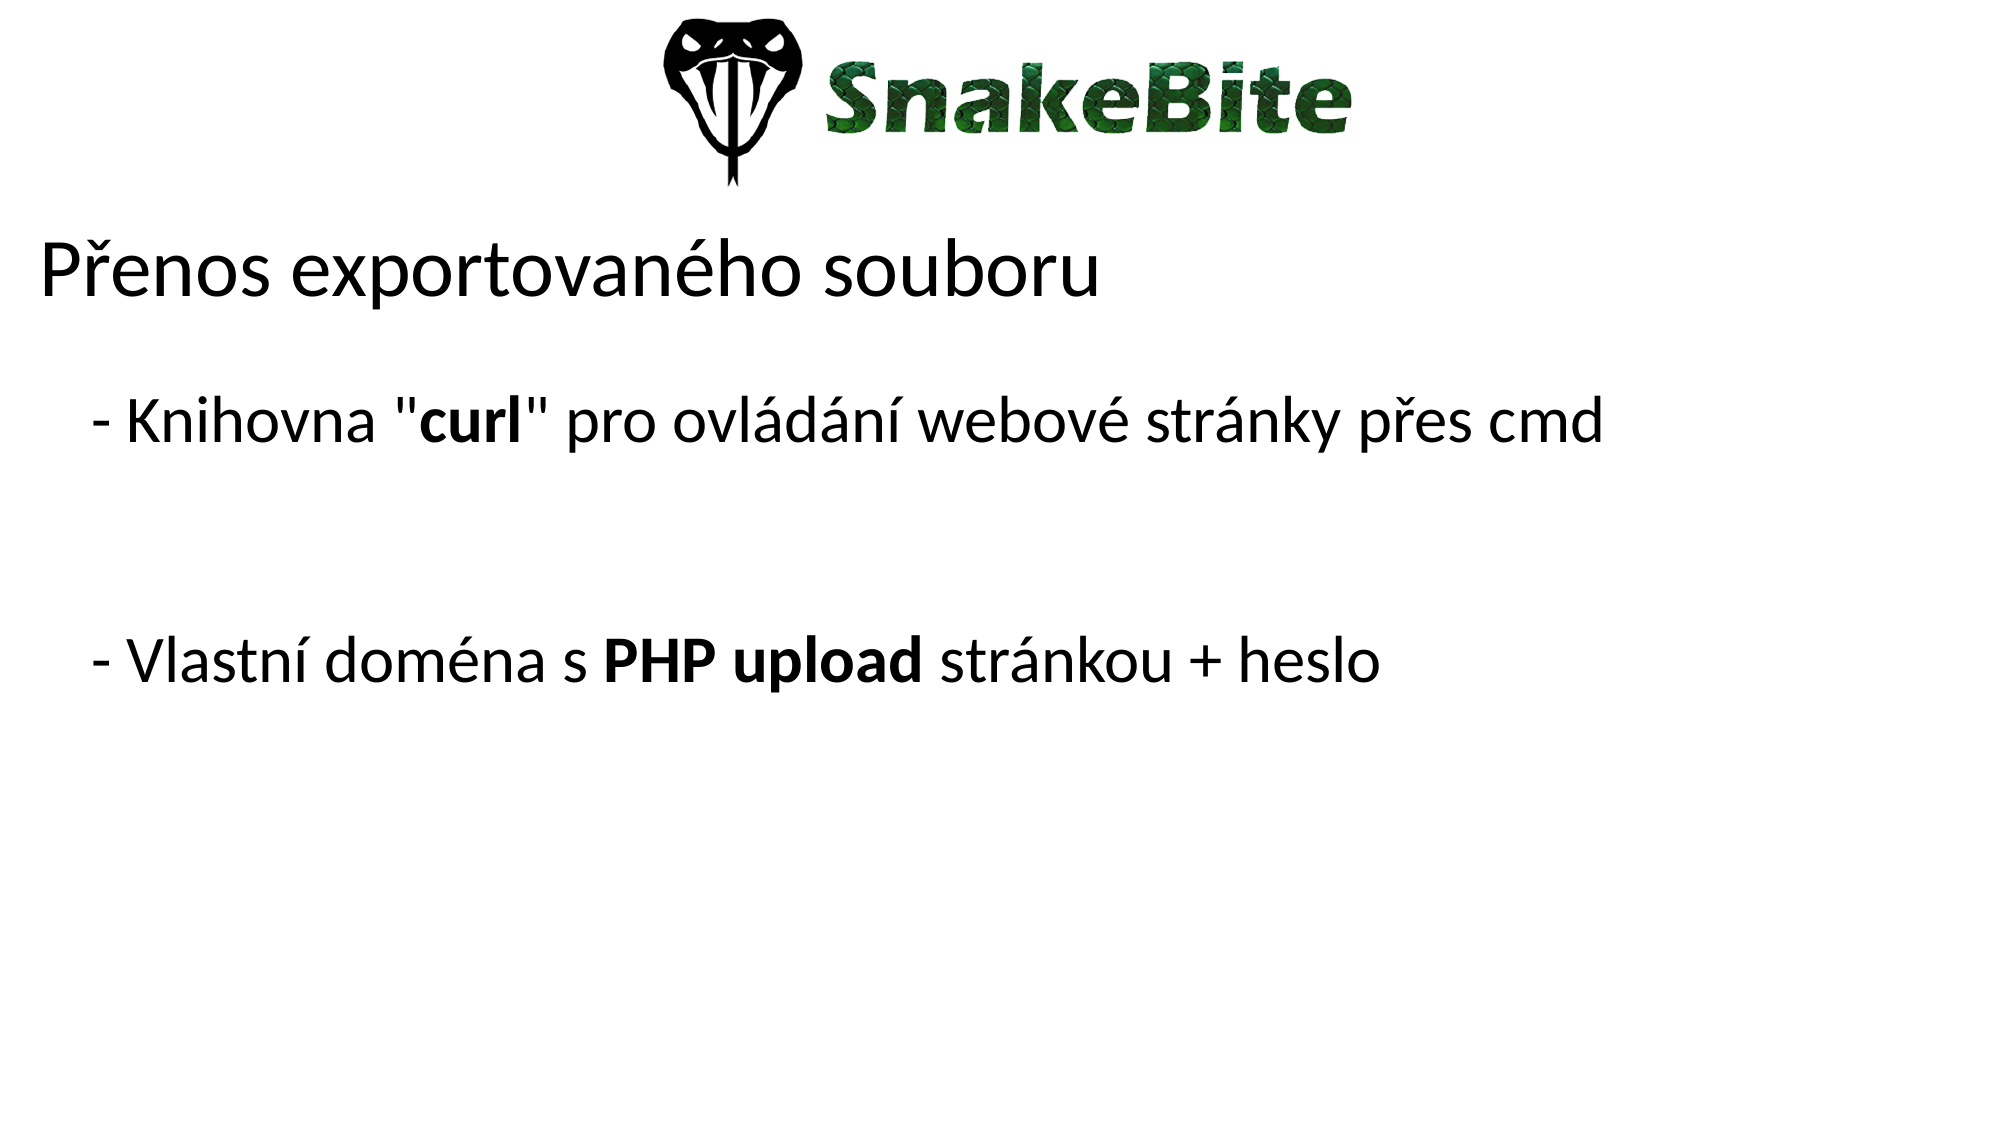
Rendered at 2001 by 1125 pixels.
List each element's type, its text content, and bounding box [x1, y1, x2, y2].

text_box Přenos exportovaného souboru [24, 205, 1454, 321]
text_box - Knihovna "curl" pro ovládání webové stránky přes cmd - Vlastní doména s PHP upload stránkou + heslo [76, 368, 1921, 703]
picture [613, 0, 1386, 206]
